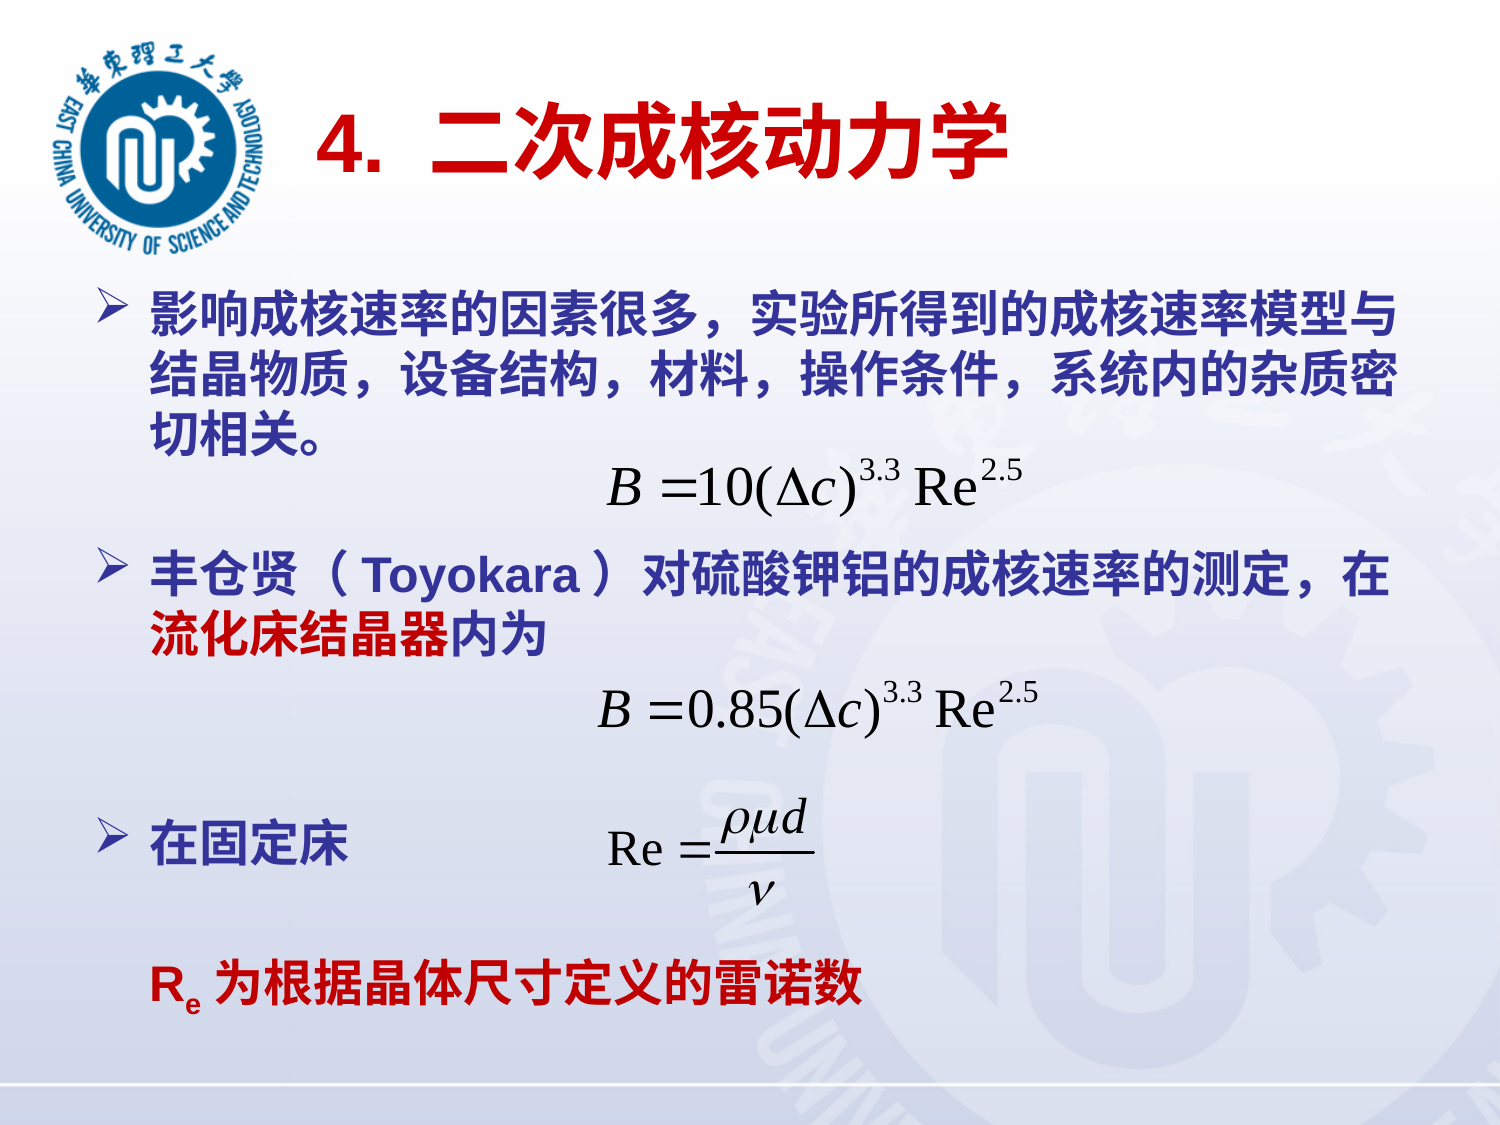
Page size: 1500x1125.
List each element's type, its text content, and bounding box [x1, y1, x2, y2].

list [595, 444, 1035, 530]
title 4. 二次成核动力学 [301, 45, 1425, 233]
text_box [586, 666, 1050, 751]
list 影响成核速率的因素很多，实验所得到的成核速率模型与结晶物质，设备结构，材料，操作条件，系统内的杂质密切相关。 丰仓贤（Toyokara）对硫酸钾铝的成核速率的测定，在流化床结晶器内为 在固定床 Re为根据晶体尺寸定义的雷诺数 [78, 274, 1429, 1044]
picture [0, 0, 1500, 1125]
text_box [598, 784, 825, 917]
